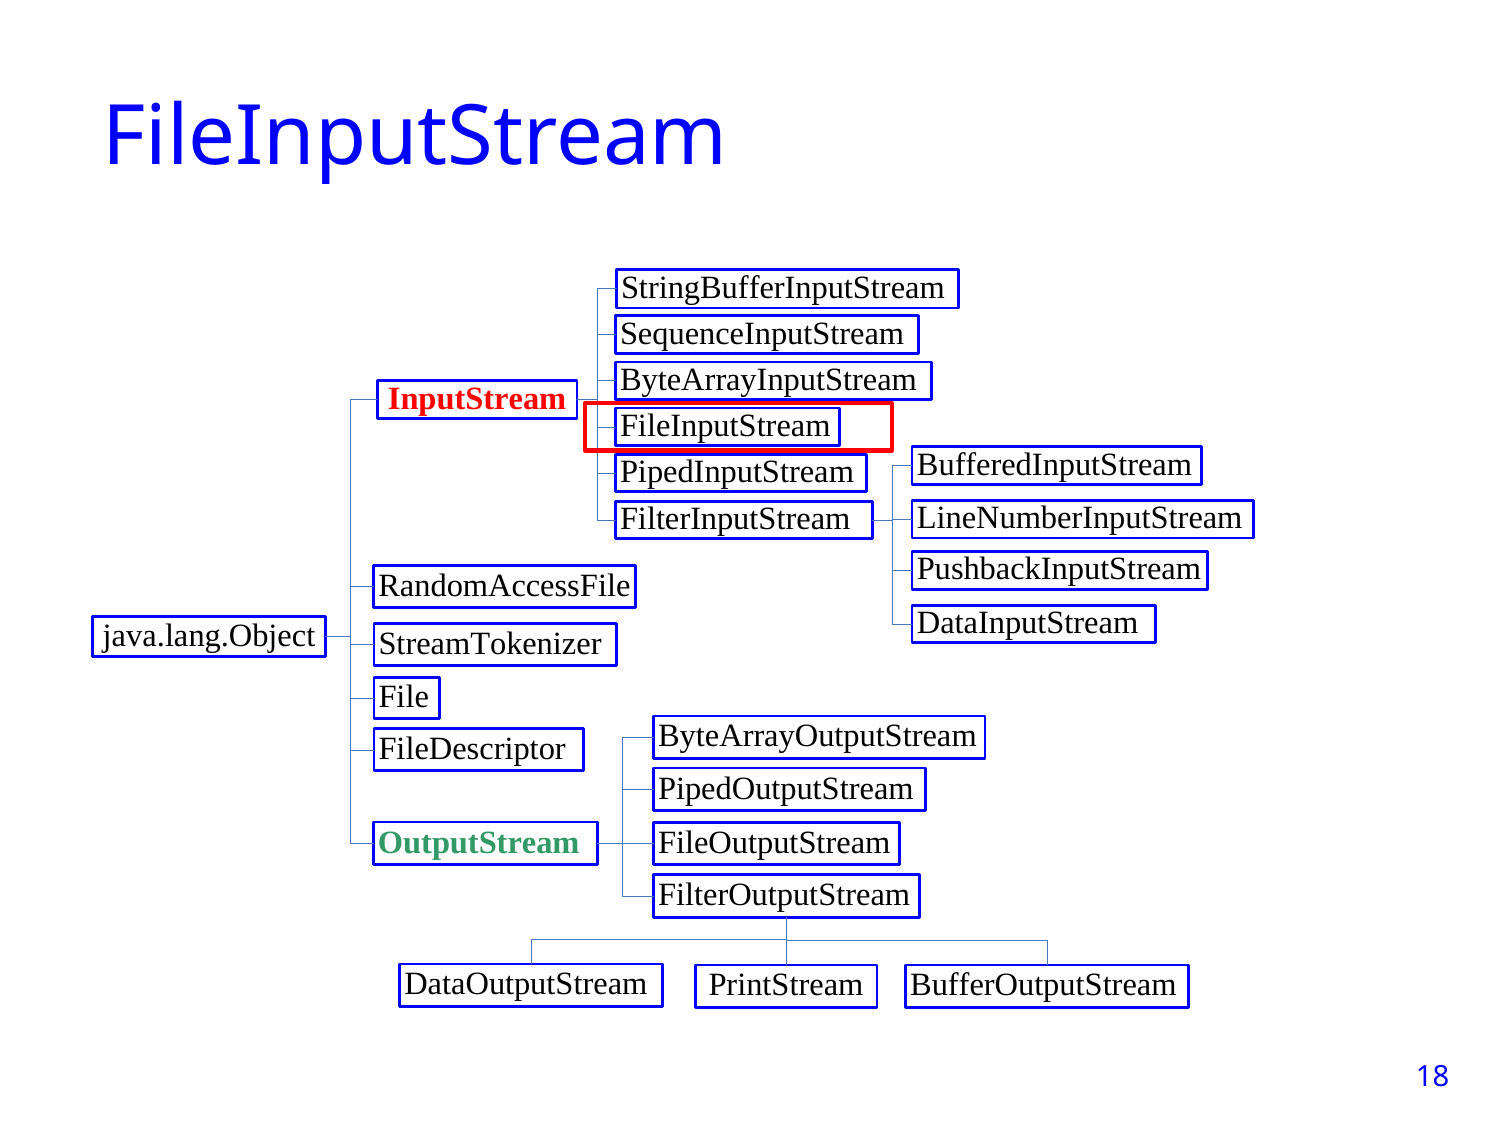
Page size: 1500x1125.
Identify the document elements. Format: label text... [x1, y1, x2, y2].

slide_number 18 [1364, 1049, 1465, 1125]
title FileInputStream [87, 37, 1363, 225]
picture [88, 261, 1258, 1012]
